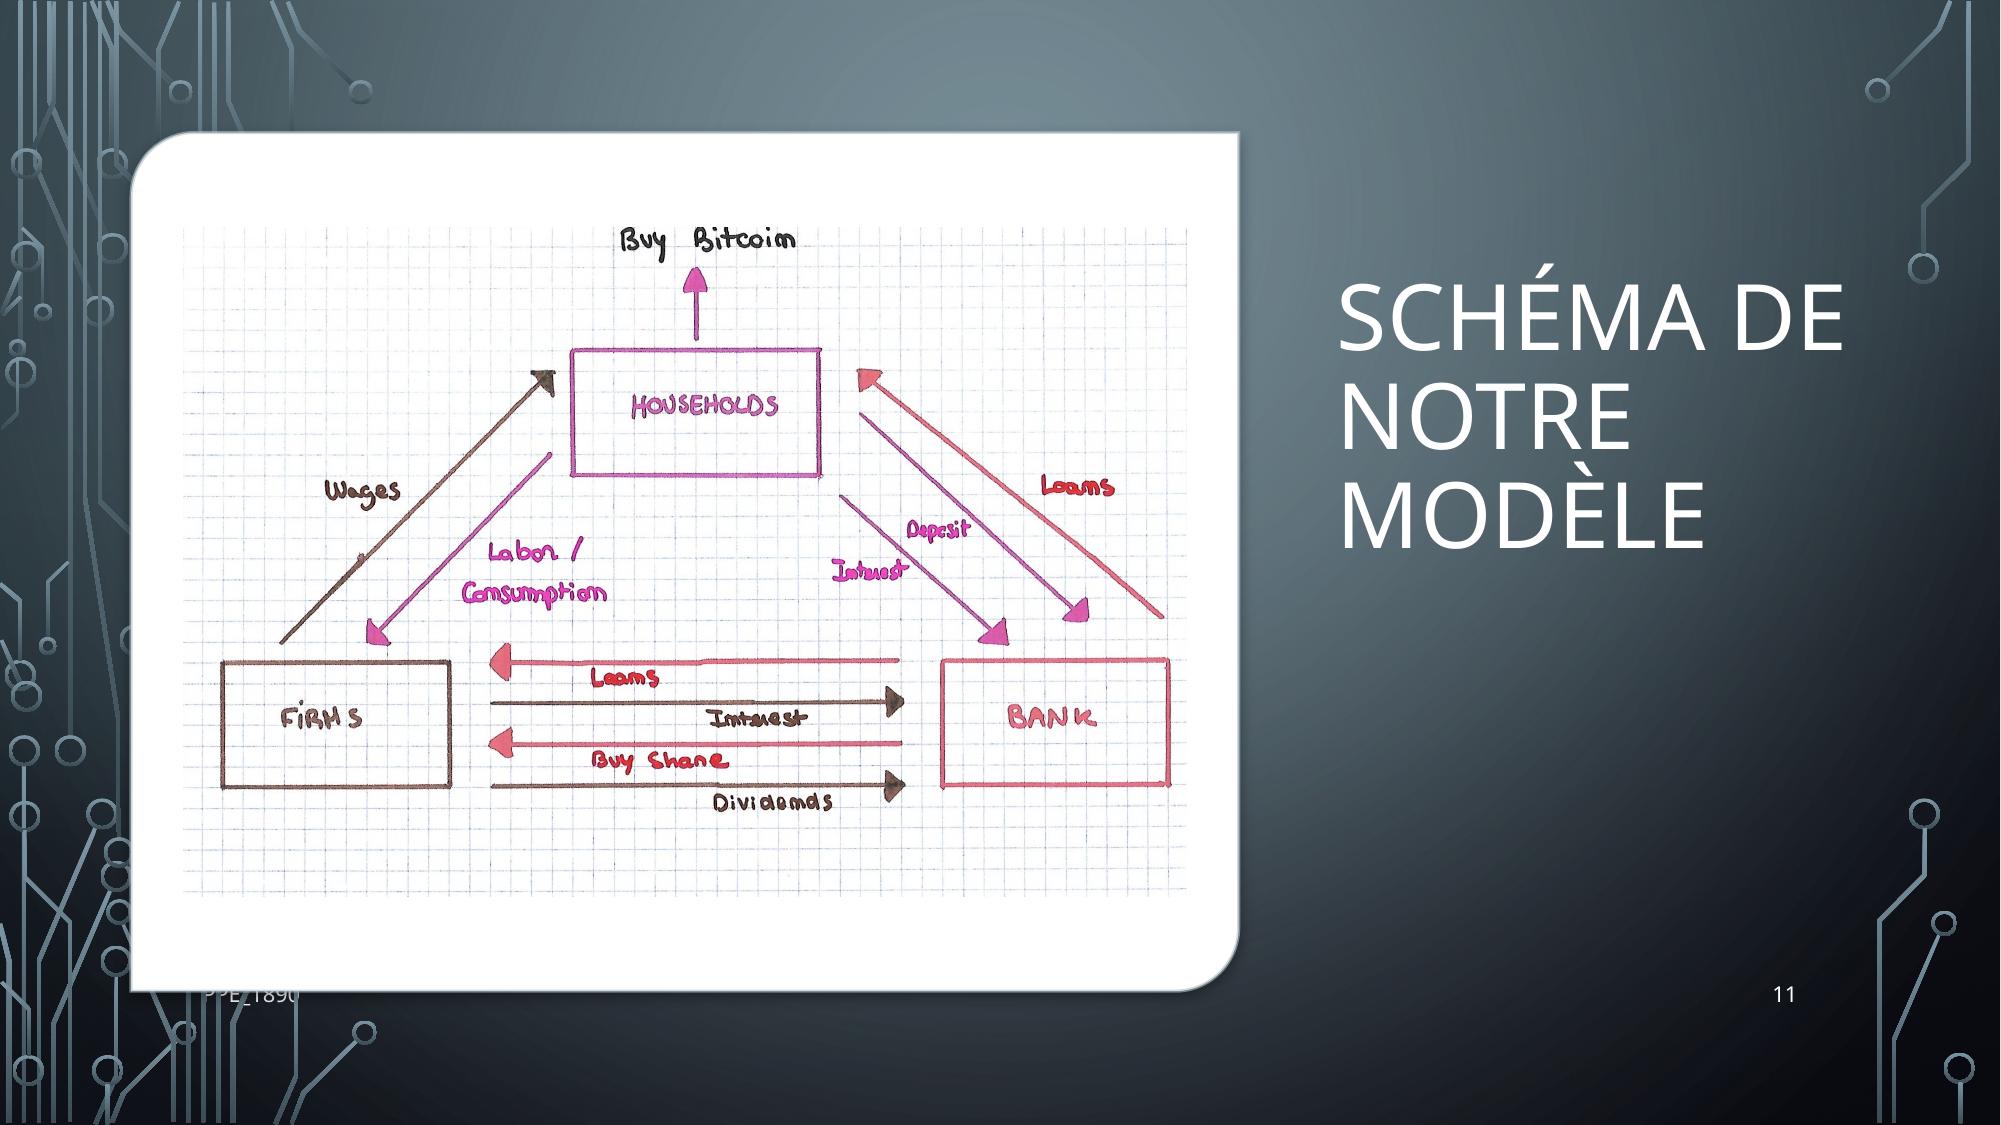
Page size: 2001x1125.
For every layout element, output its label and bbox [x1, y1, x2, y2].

picture [183, 0, 2000, 1125]
text_box [0, 0, 379, 1125]
